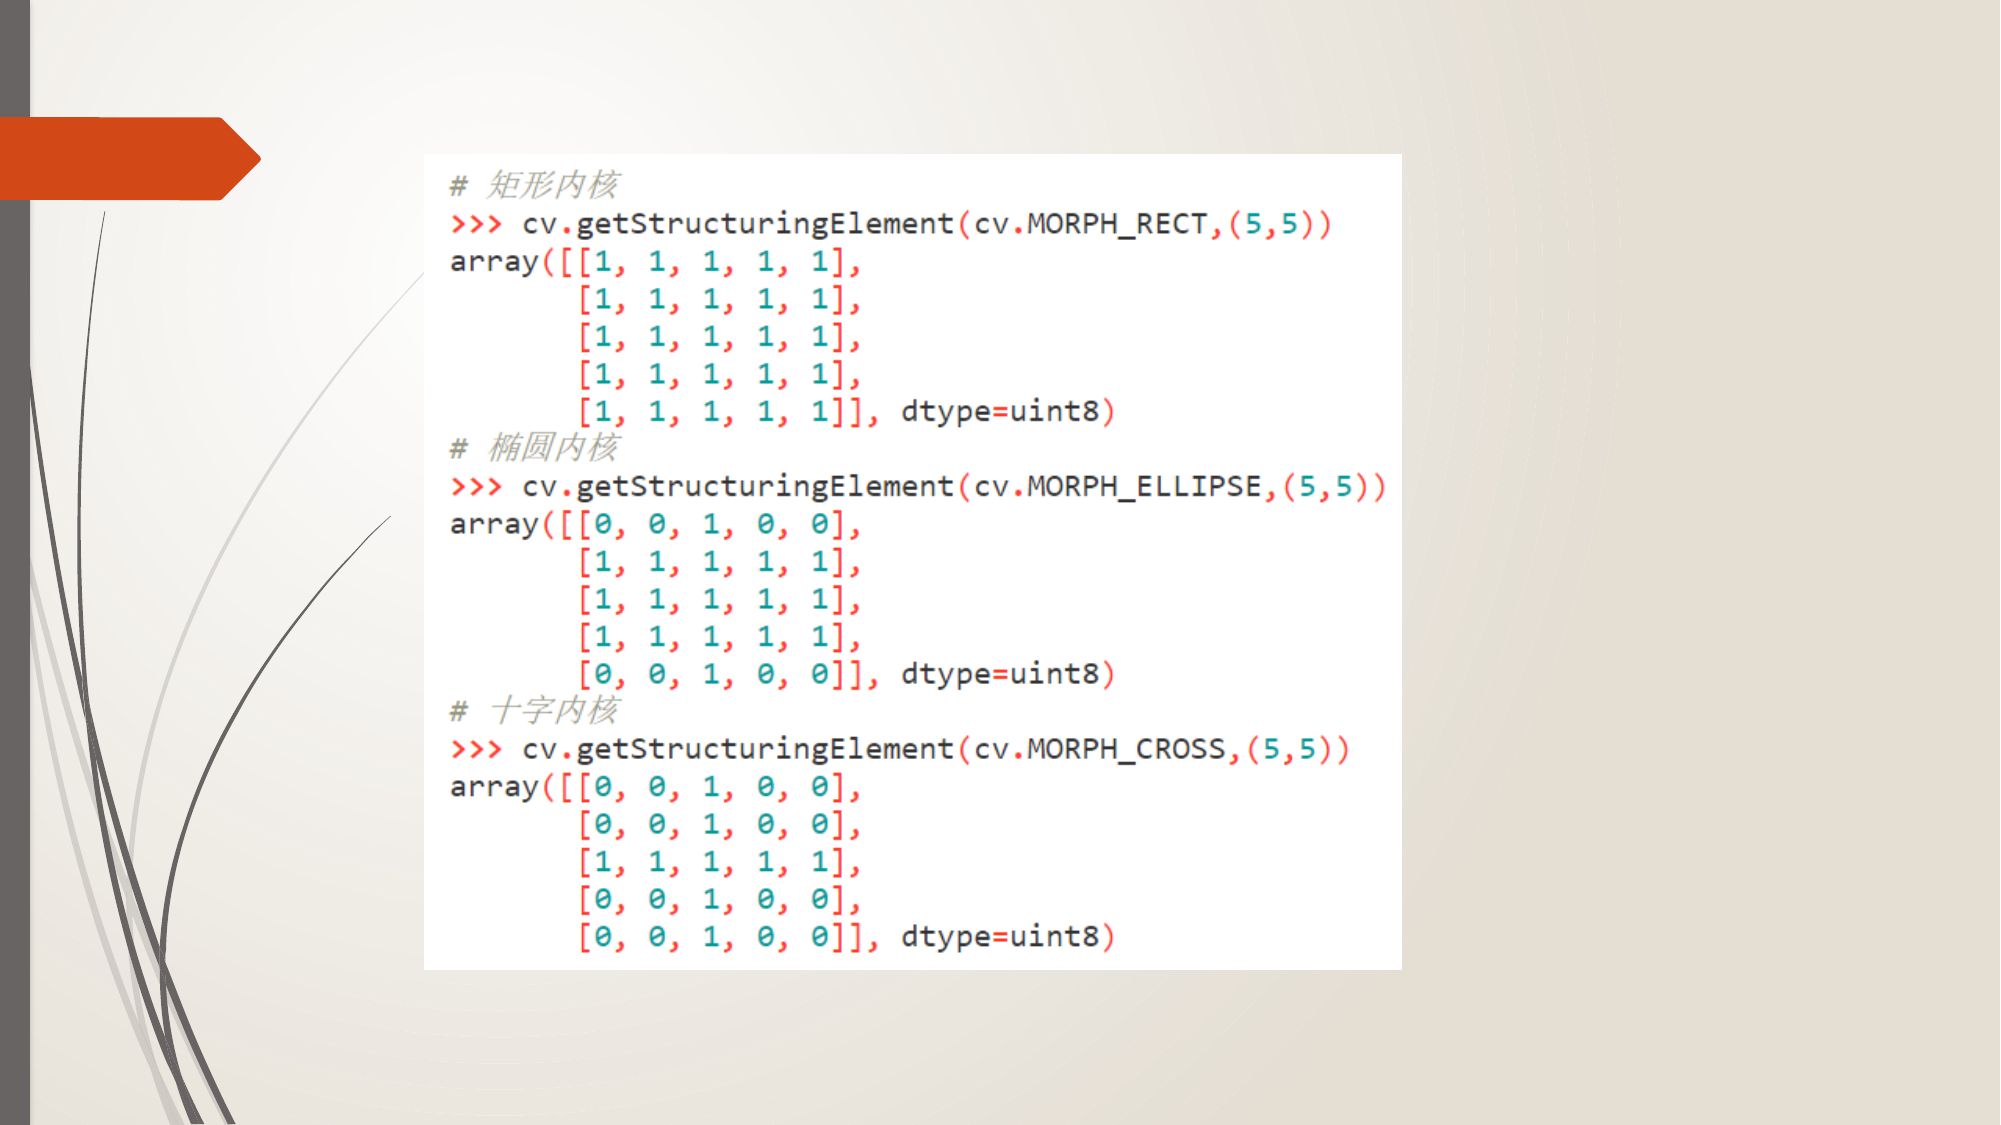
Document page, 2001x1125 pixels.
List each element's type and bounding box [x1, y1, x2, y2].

picture [424, 153, 1402, 970]
